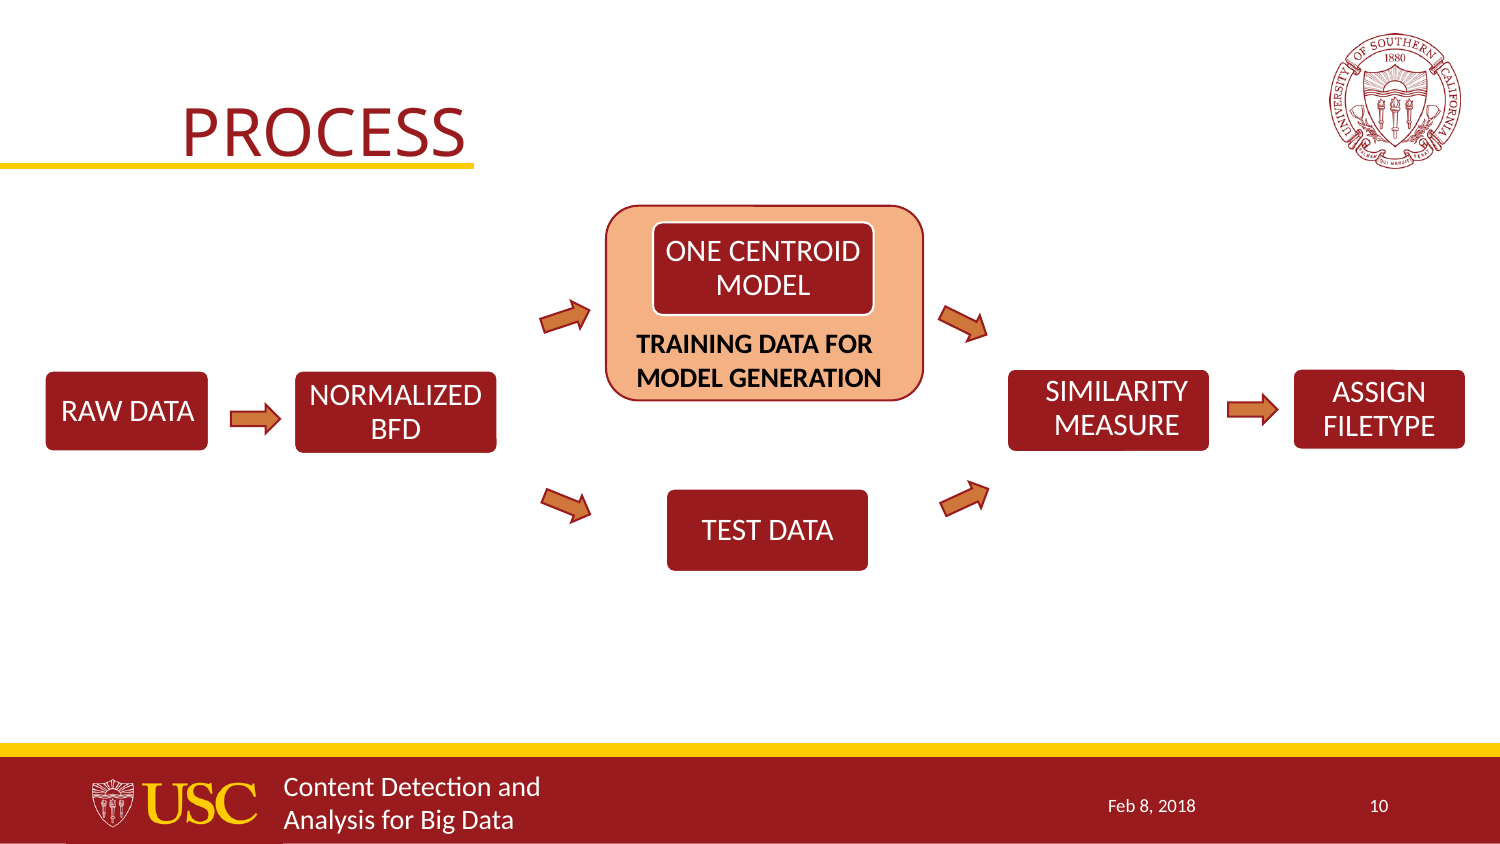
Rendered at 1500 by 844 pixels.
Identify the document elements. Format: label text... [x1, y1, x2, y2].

text_box [538, 299, 591, 334]
text_box [604, 204, 925, 397]
text_box [229, 401, 282, 436]
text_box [538, 496, 763, 609]
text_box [294, 370, 498, 454]
text_box [1227, 392, 1279, 427]
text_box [652, 222, 874, 315]
picture [66, 762, 283, 844]
picture [1329, 33, 1461, 169]
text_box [1292, 368, 1467, 450]
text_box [1006, 366, 1224, 452]
text_box PROCESS [0, 81, 483, 177]
text_box [937, 304, 988, 343]
text_box [938, 480, 990, 518]
text_box Content Detection and Analysis for Big Data [268, 760, 594, 843]
text_box TRAINING DATA FOR MODEL GENERATION [621, 318, 908, 401]
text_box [665, 488, 870, 572]
slide_number 10 [1319, 782, 1397, 827]
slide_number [1093, 782, 1308, 827]
text_box [543, 487, 567, 496]
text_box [44, 370, 209, 452]
